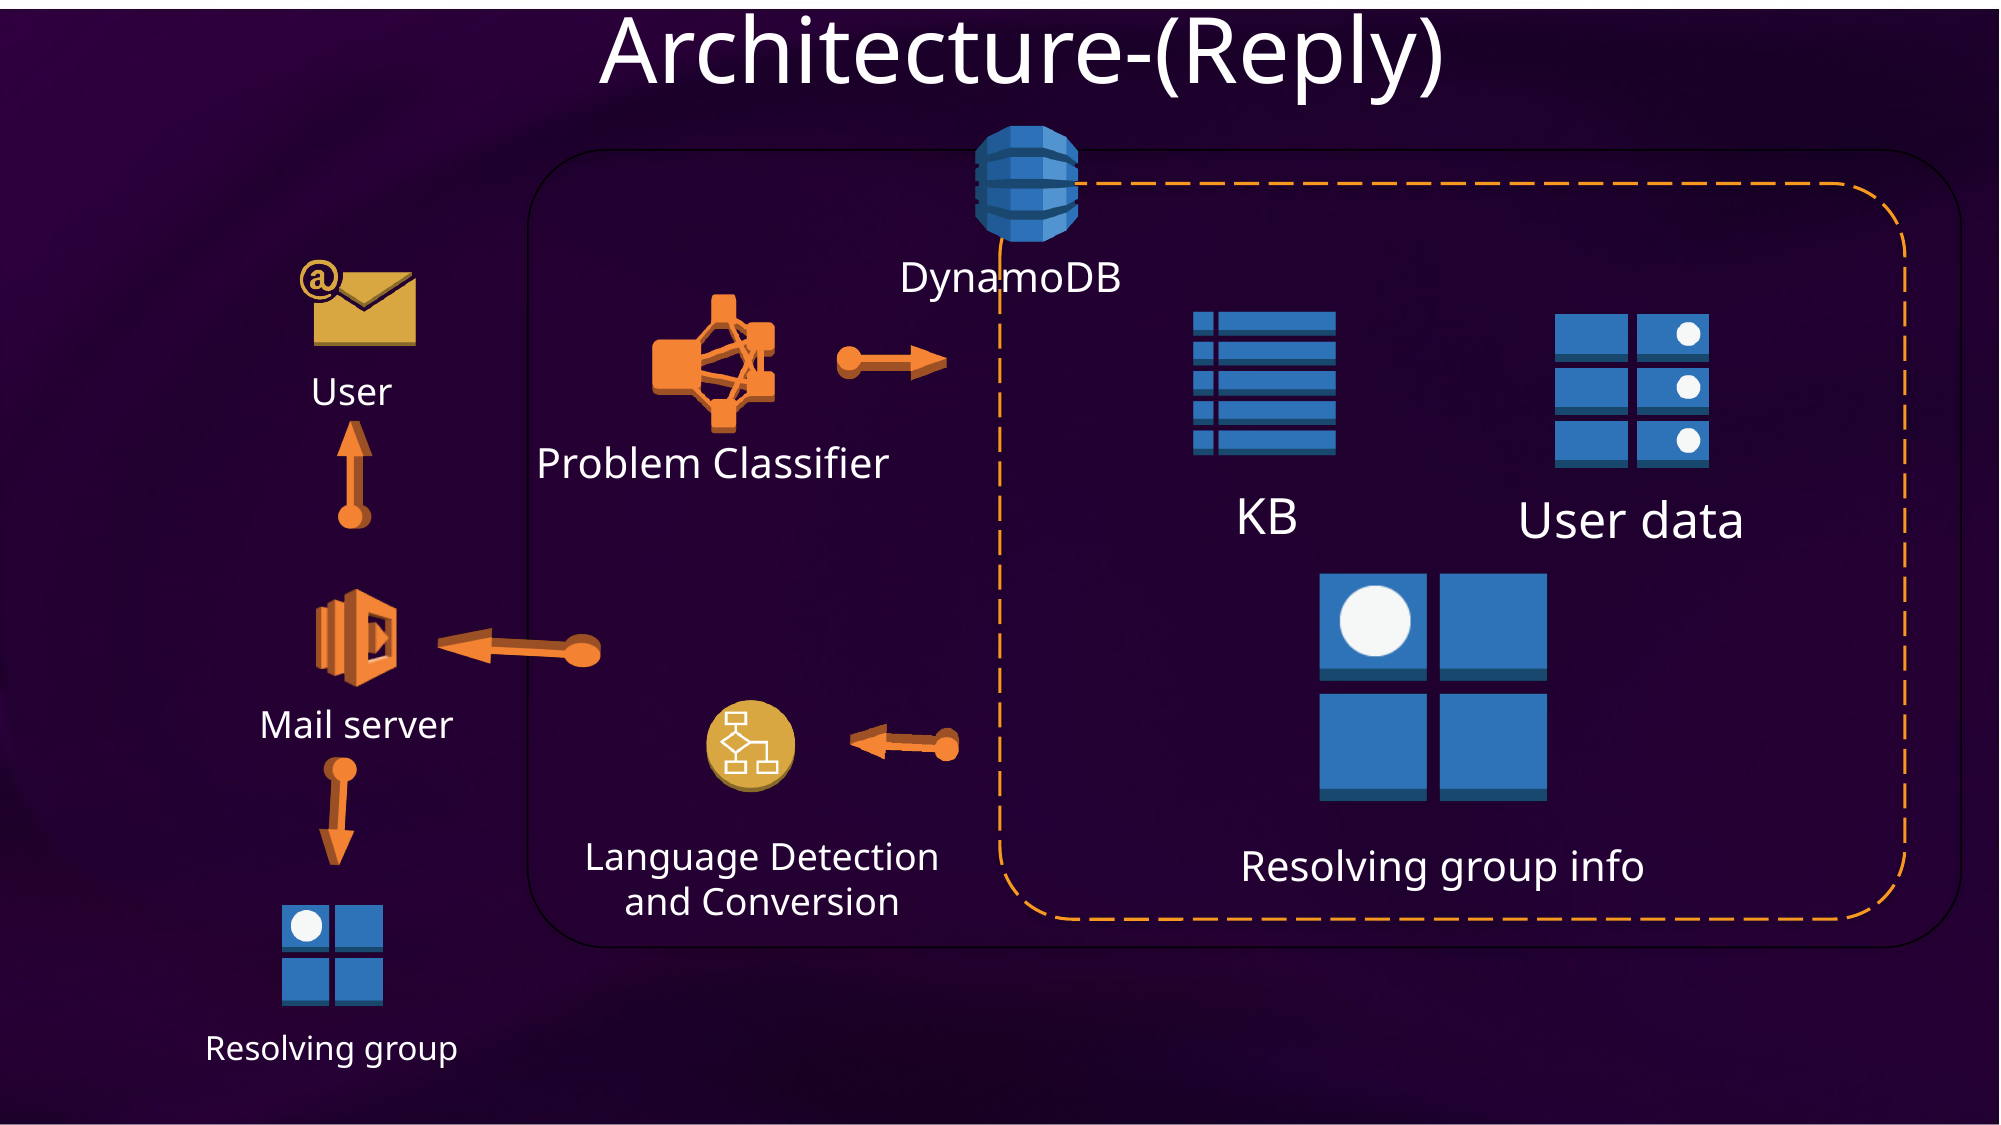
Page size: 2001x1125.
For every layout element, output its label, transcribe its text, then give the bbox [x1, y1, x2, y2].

text_box [526, 149, 1962, 949]
text_box Architecture-(Reply) [585, 0, 1838, 129]
text_box Resolving group info [1188, 839, 1697, 890]
text_box Problem Classifier [531, 436, 895, 537]
text_box User [294, 369, 410, 414]
text_box User data [1450, 488, 1813, 549]
picture [0, 0, 2001, 1125]
text_box [999, 182, 1906, 920]
text_box Mail server [238, 693, 475, 754]
text_box Resolving group [82, 1027, 591, 1068]
text_box Language Detection and Conversion [581, 832, 944, 968]
text_box DynamoDB [784, 250, 1237, 301]
